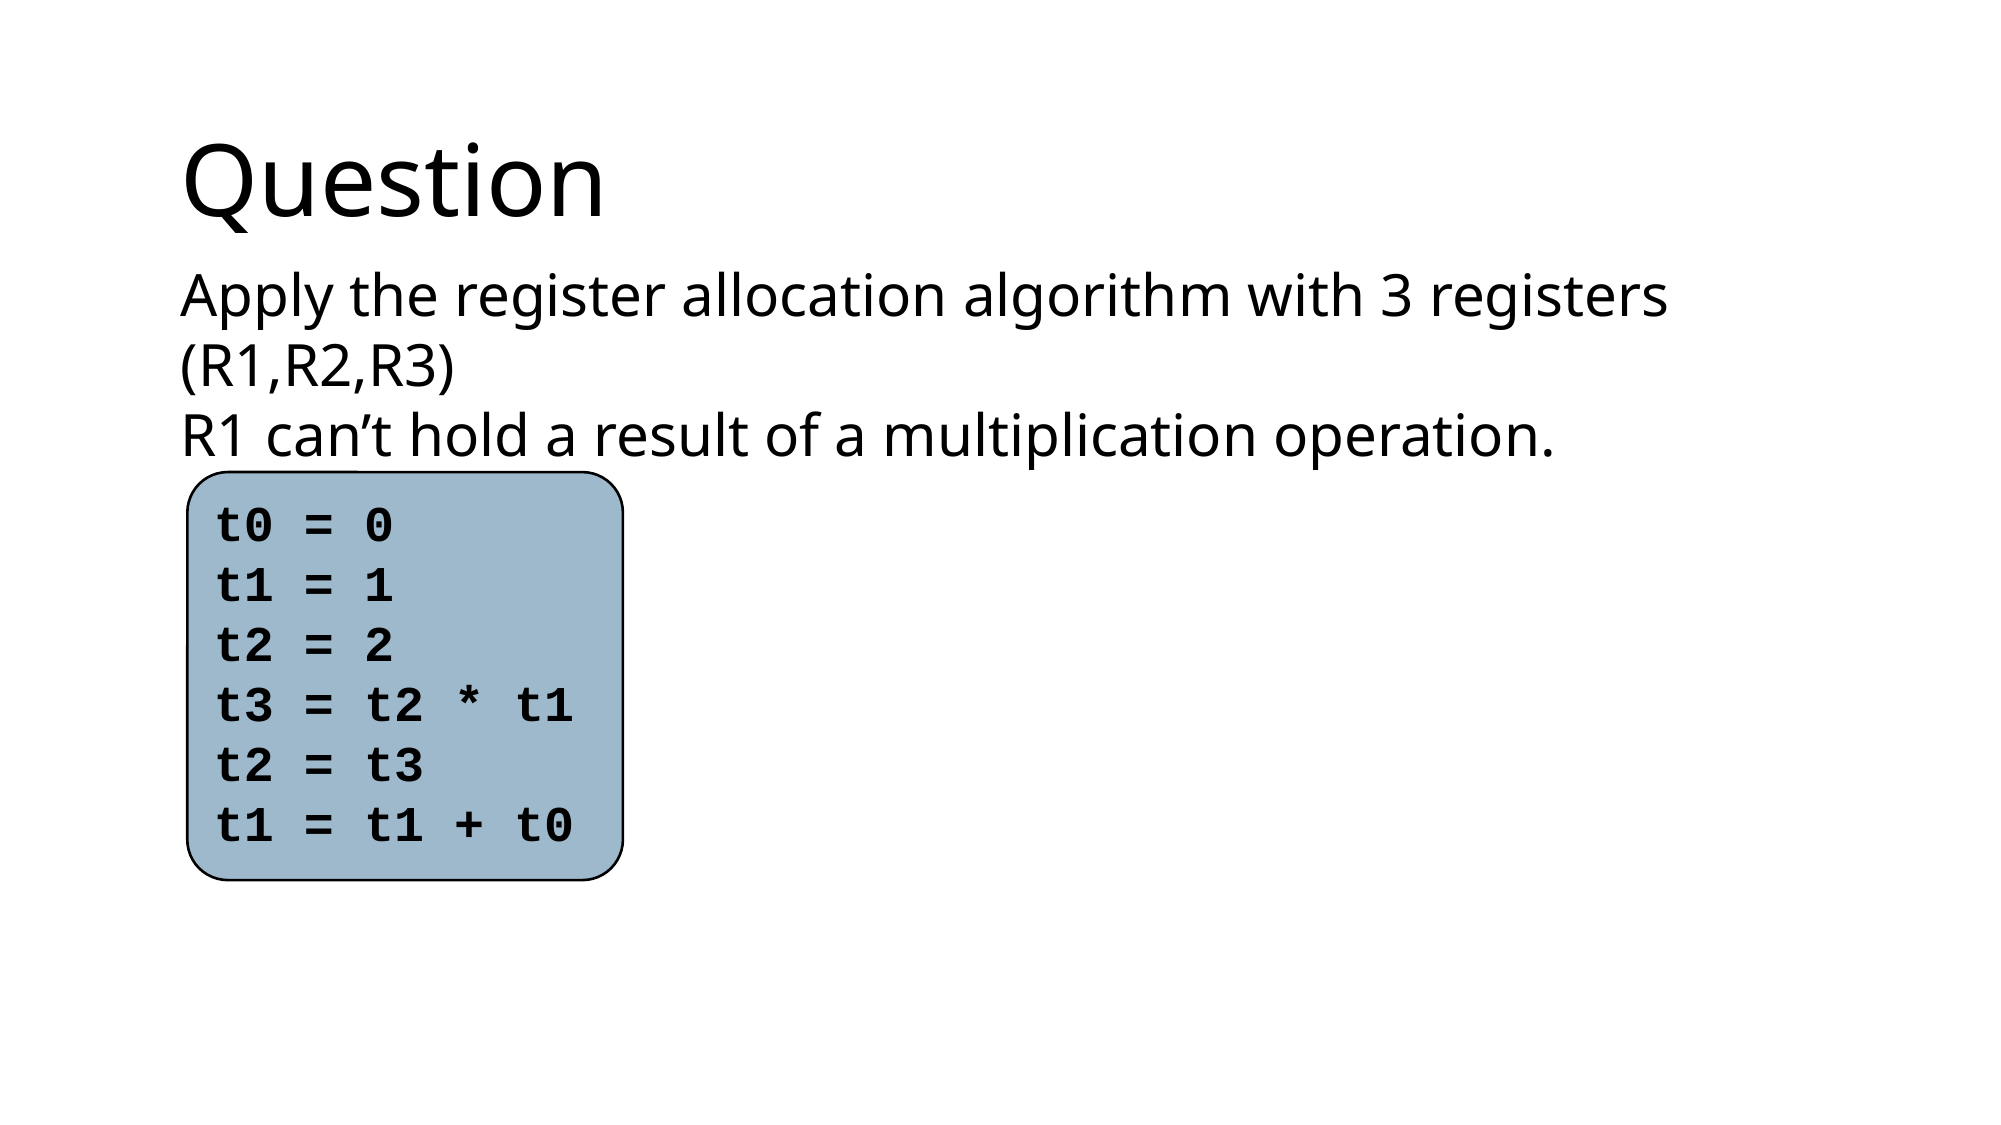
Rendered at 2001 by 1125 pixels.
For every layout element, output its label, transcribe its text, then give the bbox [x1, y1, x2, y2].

text_box t0 = 0 t1 = 1 t2 = 2 t3 = t2 * t1 t2 = t3 t1 = t1 + t0 [185, 470, 625, 882]
text_box Question [165, 109, 1829, 245]
text_box Apply the register allocation algorithm with 3 registers (R1,R2,R3) R1 can’t hold a result of a multiplication operation. [165, 250, 1829, 476]
